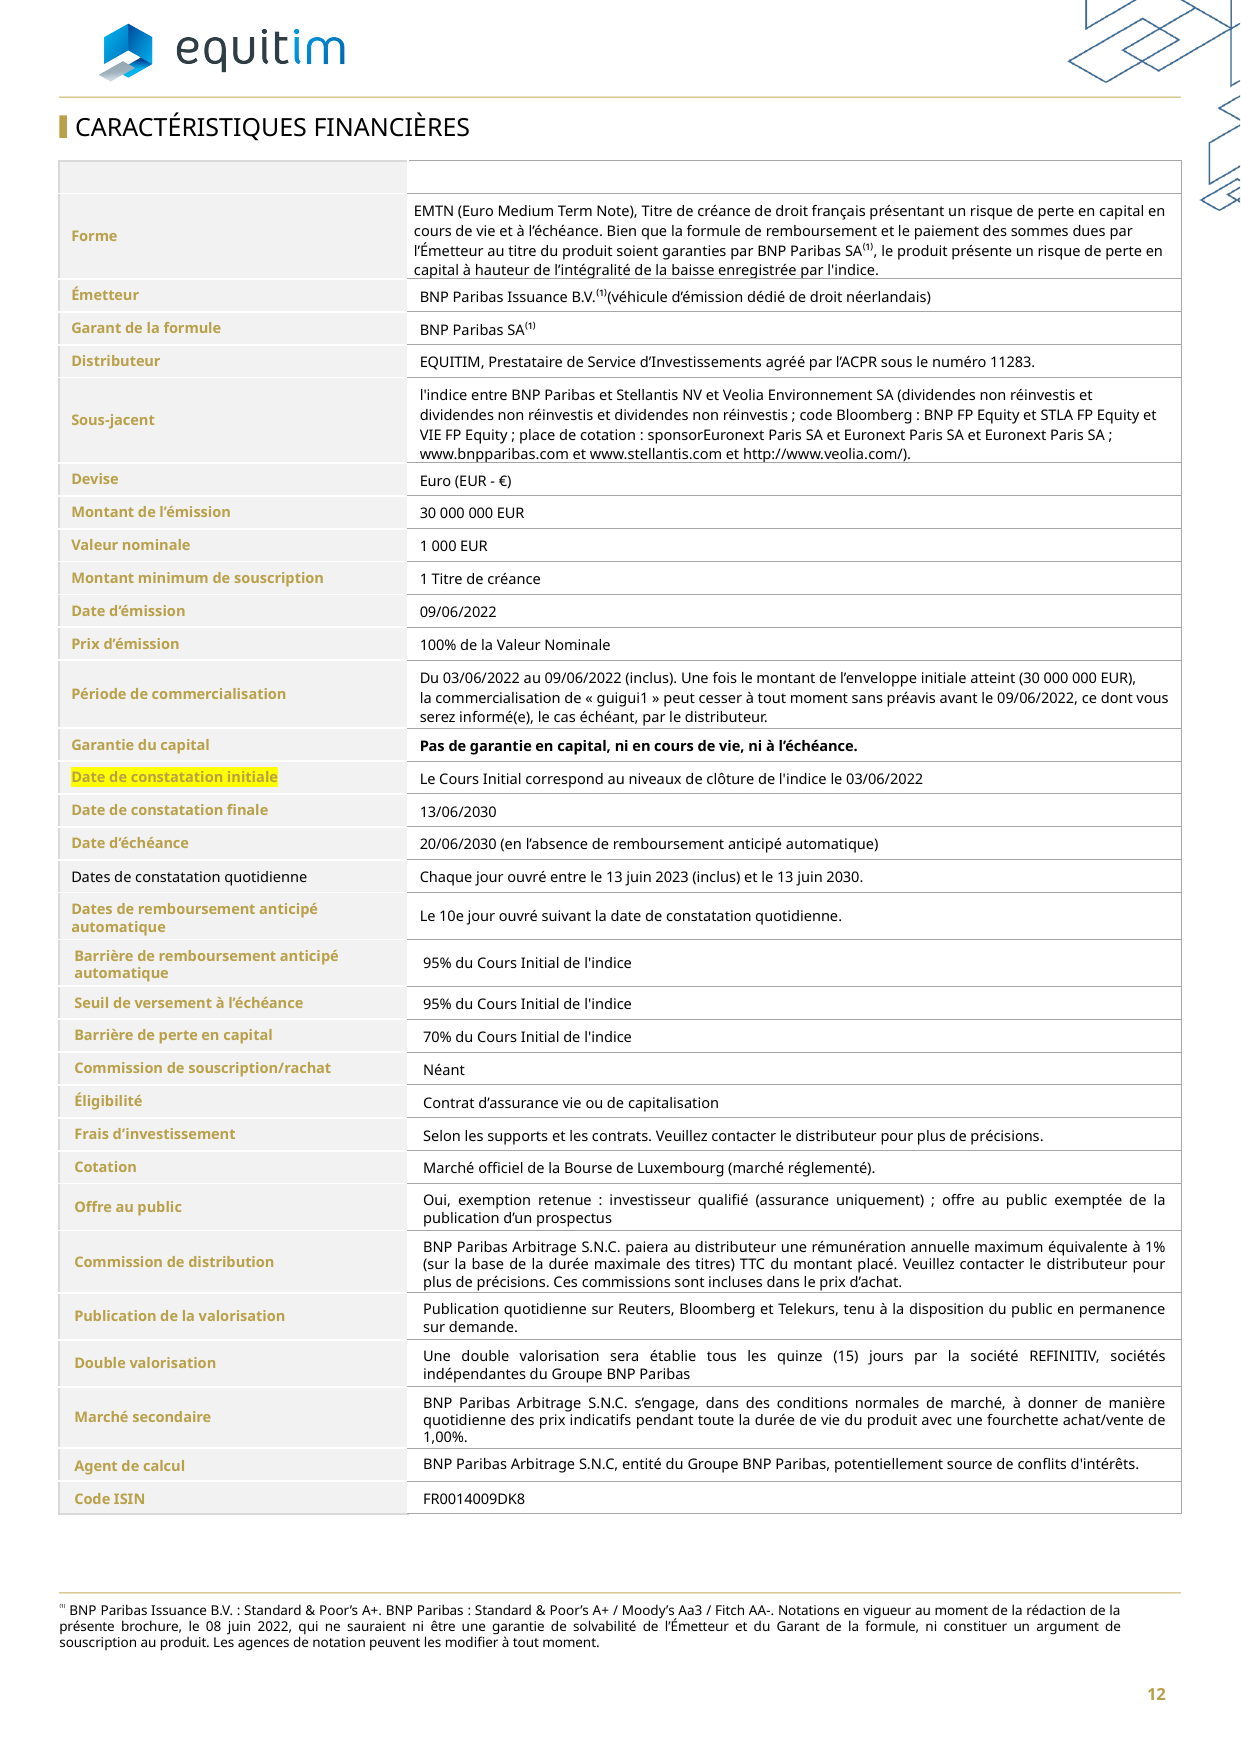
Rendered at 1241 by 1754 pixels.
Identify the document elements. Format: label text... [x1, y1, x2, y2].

table_header [409, 161, 1181, 193]
table_cell Commission de distribution [60, 1231, 407, 1292]
picture [1067, 0, 1241, 211]
table_cell Date d’échéance [60, 828, 407, 859]
text_box Caractéristiques financières [75, 109, 1192, 148]
table_cell 1 Titre de créance [409, 562, 1181, 594]
table_cell Frais d’investissement [60, 1119, 407, 1150]
table_cell Publication de la valorisation [60, 1294, 407, 1339]
picture [77, 3, 367, 97]
table_cell l'indice entre BNP Paribas et Stellantis NV et Veolia Environnement SA (dividendes non réinvestis et dividendes non réinvestis et dividendes non réinvestis ; code Bloomberg : BNP FP Equity et STLA FP Equity et VIE FP Equity ; place de cotation : sponsorEuronext Paris SA et Euronext Paris SA et Euronext Paris SA ; www.bnpparibas.com et www.stellantis.com et http://www.veolia.com/). [409, 378, 1181, 462]
table_cell 1 000 EUR [409, 529, 1181, 561]
table_cell 09/06/2022 [409, 595, 1181, 627]
table_cell Oui, exemption retenue : investisseur qualifié (assurance uniquement) ; offre au public exemptée de la publication d’un prospectus [409, 1184, 1181, 1230]
table_cell Barrière de perte en capital [60, 1020, 407, 1051]
table_cell Période de commercialisation [60, 661, 407, 727]
table_cell 100% de la Valeur Nominale [409, 628, 1181, 660]
text_box ⁽¹⁾ BNP Paribas Issuance B.V. : Standard & Poor’s A+. BNP Paribas : Standard & Poor’s A+ / Moody’s Aa3 / Fitch AA-. Notations en vigueur au moment de la rédaction de la présente brochure, le 08 juin 2022, qui ne sauraient ni être une garantie de solvabilité de l’Émetteur et du Garant de la formule, ni constituer un argument de souscription au produit. Les agences de notation peuvent les modifier à tout moment. [59, 1601, 1123, 1651]
table_cell Commission de souscription/rachat [60, 1053, 407, 1084]
table_cell Seuil de versement à l’échéance [60, 987, 407, 1018]
table_cell Sous-jacent [60, 378, 407, 462]
table_header [60, 162, 407, 193]
table_cell Date d’émission [60, 595, 407, 626]
table_cell Distributeur [60, 346, 407, 377]
table_cell Agent de calcul [60, 1449, 407, 1480]
table_cell Une double valorisation sera établie tous les quinze (15) jours par la société REFINITIV, sociétés indépendantes du Groupe BNP Paribas [409, 1340, 1181, 1386]
table_cell Éligibilité [60, 1086, 407, 1117]
table_cell 20/06/2030 (en l’absence de remboursement anticipé automatique) [409, 827, 1181, 859]
table_cell Du 03/06/2022 au 09/06/2022 (inclus). Une fois le montant de l’enveloppe initiale atteint (30 000 000 EUR), la commercialisation de « guigui1 » peut cesser à tout moment sans préavis avant le 09/06/2022, ce dont vous serez informé(e), le cas échéant, par le distributeur. [409, 661, 1181, 728]
table_cell EMTN (Euro Medium Term Note), Titre de créance de droit français présentant un risque de perte en capital en cours de vie et à l’échéance. Bien que la formule de remboursement et le paiement des sommes dues par l’Émetteur au titre du produit soient garanties par BNP Paribas SA⁽¹⁾, le produit présente un risque de perte en capital à hauteur de l’intégralité de la baisse enregistrée par l'indice. [409, 194, 1181, 278]
table_cell Chaque jour ouvré entre le 13 juin 2023 (inclus) et le 13 juin 2030. [409, 860, 1181, 892]
table_cell FR0014009DK8 [409, 1482, 1181, 1513]
table_cell Néant [409, 1053, 1181, 1084]
table_cell Marché officiel de la Bourse de Luxembourg (marché réglementé). [409, 1151, 1181, 1183]
table_cell 95% du Cours Initial de l'indice [409, 987, 1181, 1019]
table_cell Forme [60, 194, 407, 278]
table_cell BNP Paribas SA⁽¹⁾ [409, 312, 1181, 344]
table_cell EQUITIM, Prestataire de Service d’Investissements agréé par l’ACPR sous le numéro 11283. [409, 345, 1181, 377]
table_cell Selon les supports et les contrats. Veuillez contacter le distributeur pour plus de précisions. [409, 1118, 1181, 1150]
table_cell Date de constatation finale [60, 795, 407, 826]
table_cell Montant de l’émission [60, 497, 407, 528]
table_cell Euro (EUR - €) [409, 463, 1181, 495]
table_cell Valeur nominale [60, 530, 407, 561]
table_cell Le Cours Initial correspond au niveaux de clôture de l'indice le 03/06/2022 [409, 762, 1181, 793]
table_cell 70% du Cours Initial de l'indice [409, 1020, 1181, 1052]
table_cell 95% du Cours Initial de l'indice [409, 940, 1181, 986]
table_cell Cotation [60, 1152, 407, 1183]
table_cell Publication quotidienne sur Reuters, Bloomberg et Telekurs, tenu à la disposition du public en permanence sur demande. [409, 1293, 1181, 1339]
table_cell Barrière de remboursement anticipé automatique [60, 940, 407, 985]
table_cell Date de constatation initiale [60, 762, 407, 793]
table_cell 13/06/2030 [409, 794, 1181, 826]
text_box [59, 115, 67, 138]
table_cell Pas de garantie en capital, ni en cours de vie, ni à l’échéance. [409, 729, 1181, 761]
table_cell Contrat d’assurance vie ou de capitalisation [409, 1085, 1181, 1117]
table_cell Émetteur [60, 280, 407, 311]
table_cell BNP Paribas Arbitrage S.N.C, entité du Groupe BNP Paribas, potentiellement source de conflits d'intérêts. [409, 1449, 1181, 1481]
table_cell Double valorisation [60, 1341, 407, 1386]
table_cell Prix d’émission [60, 628, 407, 659]
table_cell BNP Paribas Arbitrage S.N.C. paiera au distributeur une rémunération annuelle maximum équivalente à 1% (sur la base de la durée maximale des titres) TTC du montant placé. Veuillez contacter le distributeur pour plus de précisions. Ces commissions sont incluses dans le prix d’achat. [409, 1231, 1181, 1292]
table_cell Offre au public [60, 1184, 407, 1230]
table_cell Dates de constatation quotidienne [60, 861, 407, 892]
table_cell Marché secondaire [60, 1388, 407, 1447]
table_cell BNP Paribas Issuance B.V.⁽¹⁾(véhicule d’émission dédié de droit néerlandais) [409, 279, 1181, 311]
table_cell Dates de remboursement anticipé automatique [60, 893, 407, 939]
table_cell Code ISIN [60, 1482, 407, 1513]
table_cell Le 10e jour ouvré suivant la date de constatation quotidienne. [409, 893, 1181, 939]
slide_number 12 [1122, 1664, 1182, 1728]
table_cell Garant de la formule [60, 313, 407, 344]
table_cell 30 000 000 EUR [409, 496, 1181, 528]
table_cell Garantie du capital [60, 729, 407, 760]
table_cell Montant minimum de souscription [60, 562, 407, 594]
table_cell Devise [60, 464, 407, 495]
table_cell BNP Paribas Arbitrage S.N.C. s’engage, dans des conditions normales de marché, à donner de manière quotidienne des prix indicatifs pendant toute la durée de vie du produit avec une fourchette achat/vente de 1,00%. [409, 1387, 1181, 1448]
